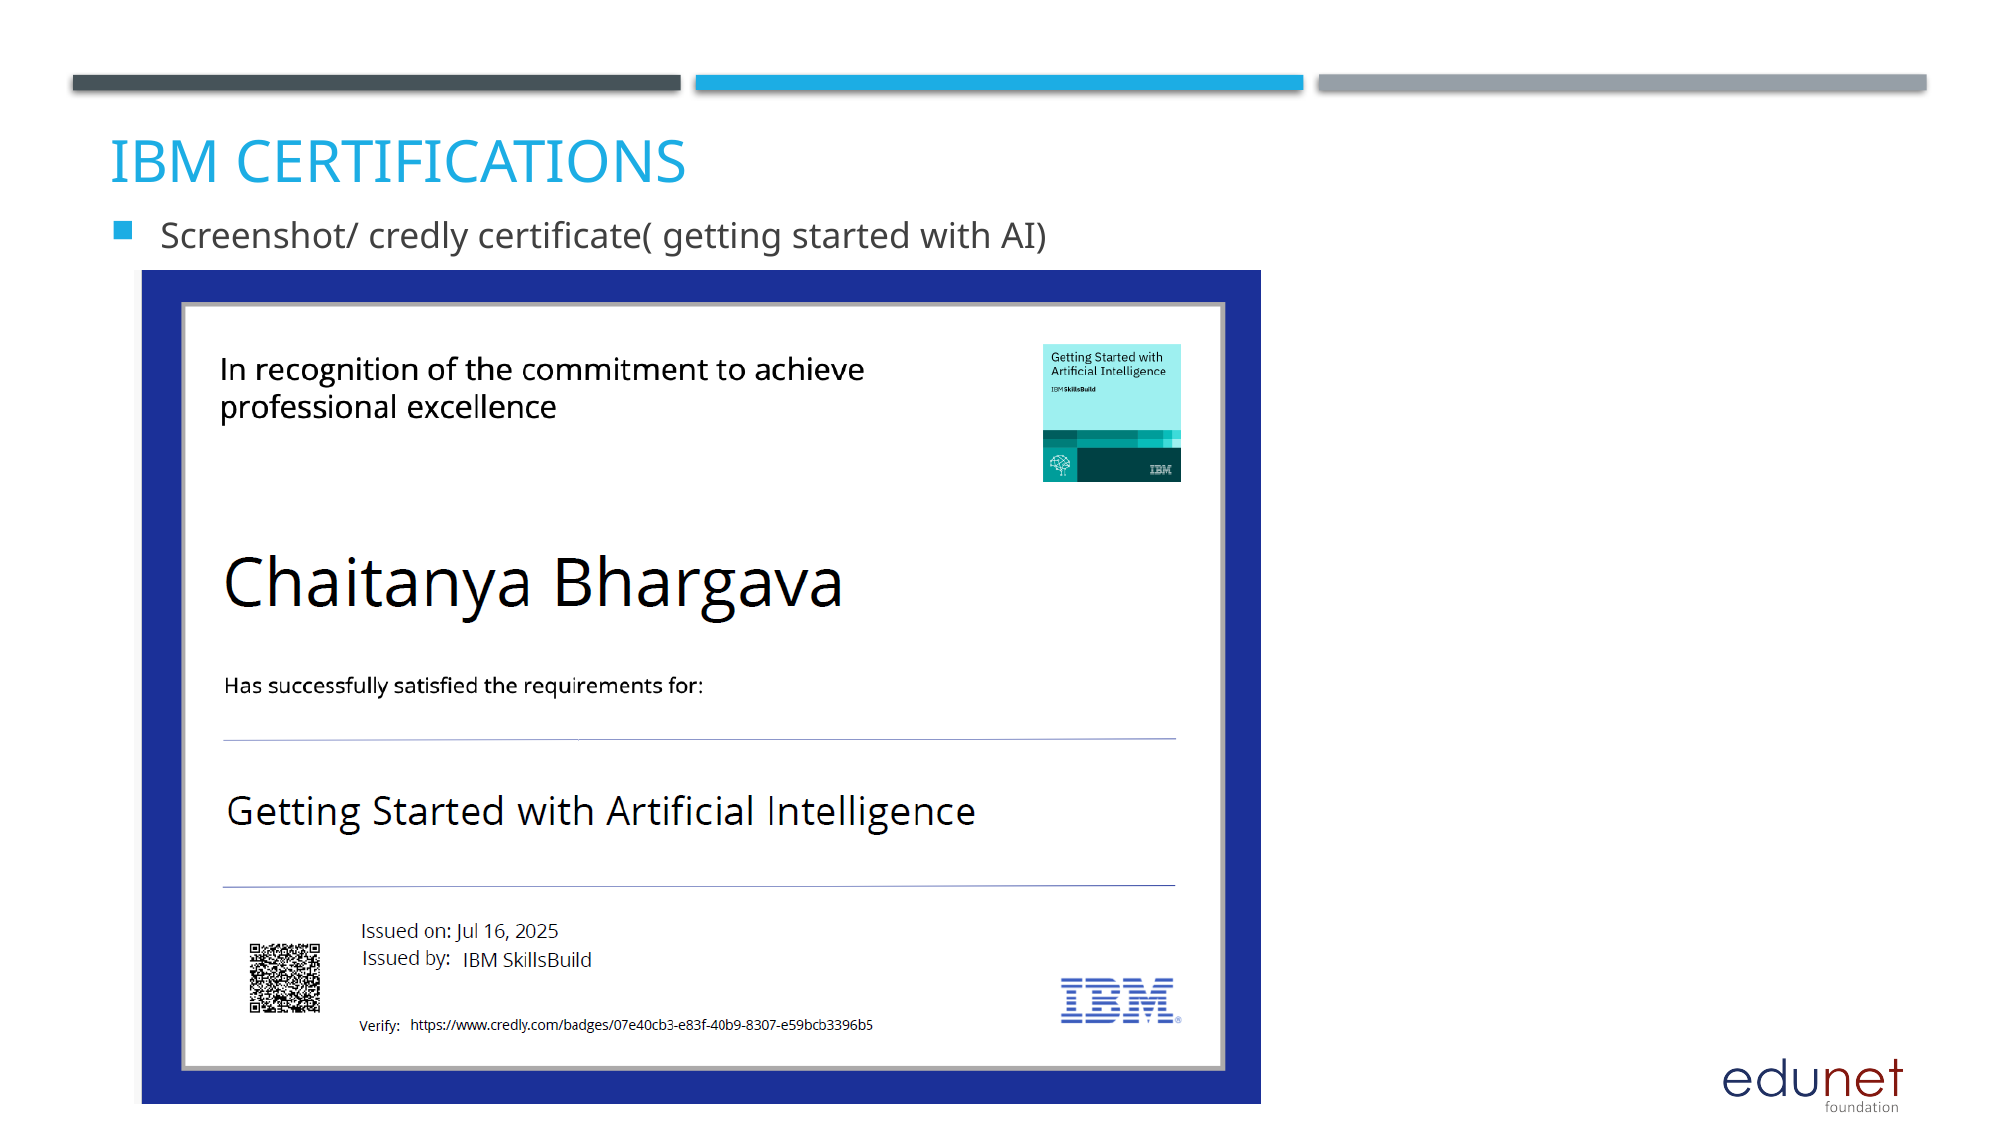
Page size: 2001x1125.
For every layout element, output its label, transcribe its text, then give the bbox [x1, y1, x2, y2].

picture [1719, 1056, 1905, 1116]
picture [133, 270, 1262, 1104]
title IBM Certifications [95, 115, 1905, 183]
list Screenshot/ credly certificate( getting started with AI) [95, 183, 1905, 282]
